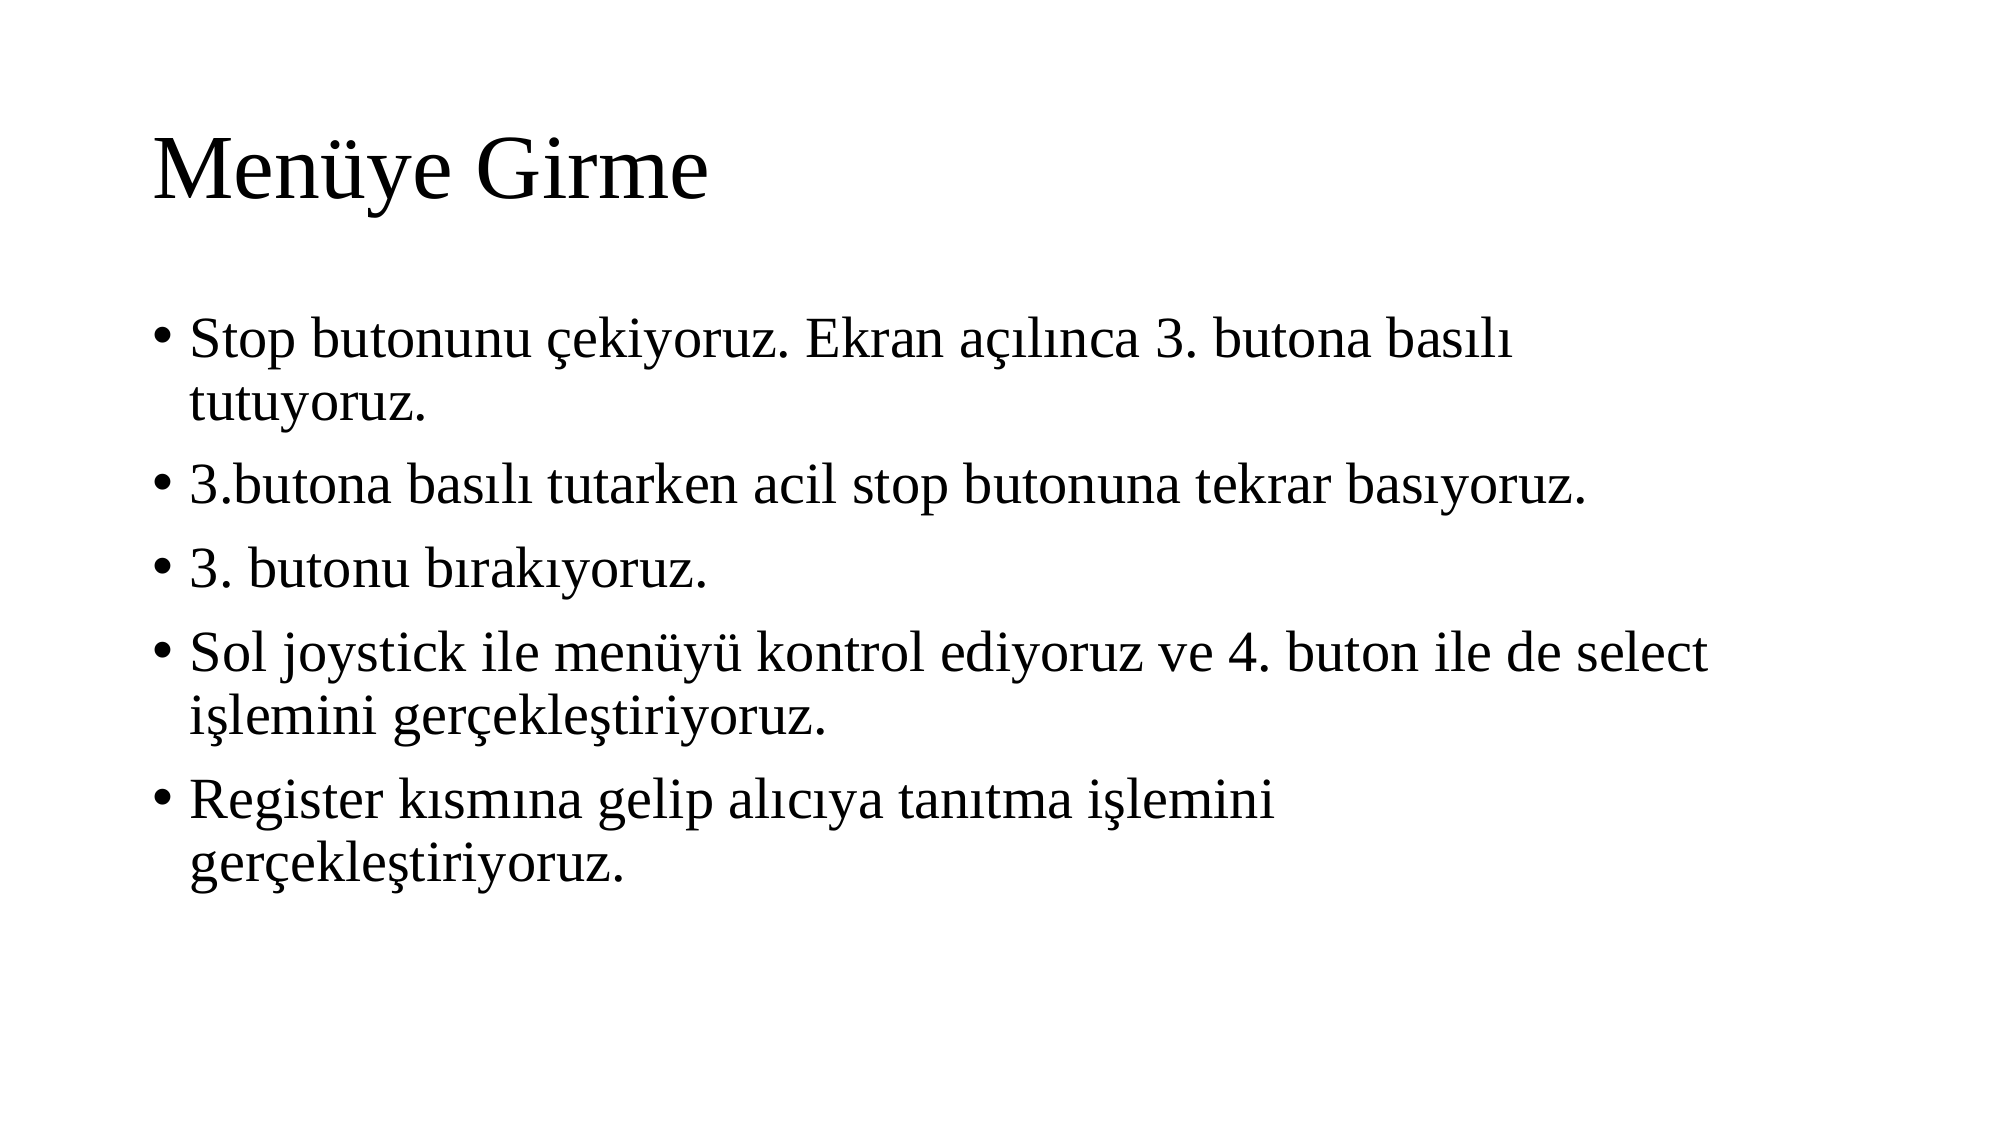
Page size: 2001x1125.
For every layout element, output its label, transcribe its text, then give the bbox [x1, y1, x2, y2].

title Menüye Girme [137, 59, 1863, 278]
list Stop butonunu çekiyoruz. Ekran açılınca 3. butona basılı tutuyoruz. 3.butona basılı tutarken acil stop butonuna tekrar basıyoruz. 3. butonu bırakıyoruz. Sol joystick ile menüyü kontrol ediyoruz ve 4. buton ile de select işlemini gerçekleştiriyoruz. Register kısmına gelip alıcıya tanıtma işlemini gerçekleştiriyoruz. [137, 299, 1740, 1014]
